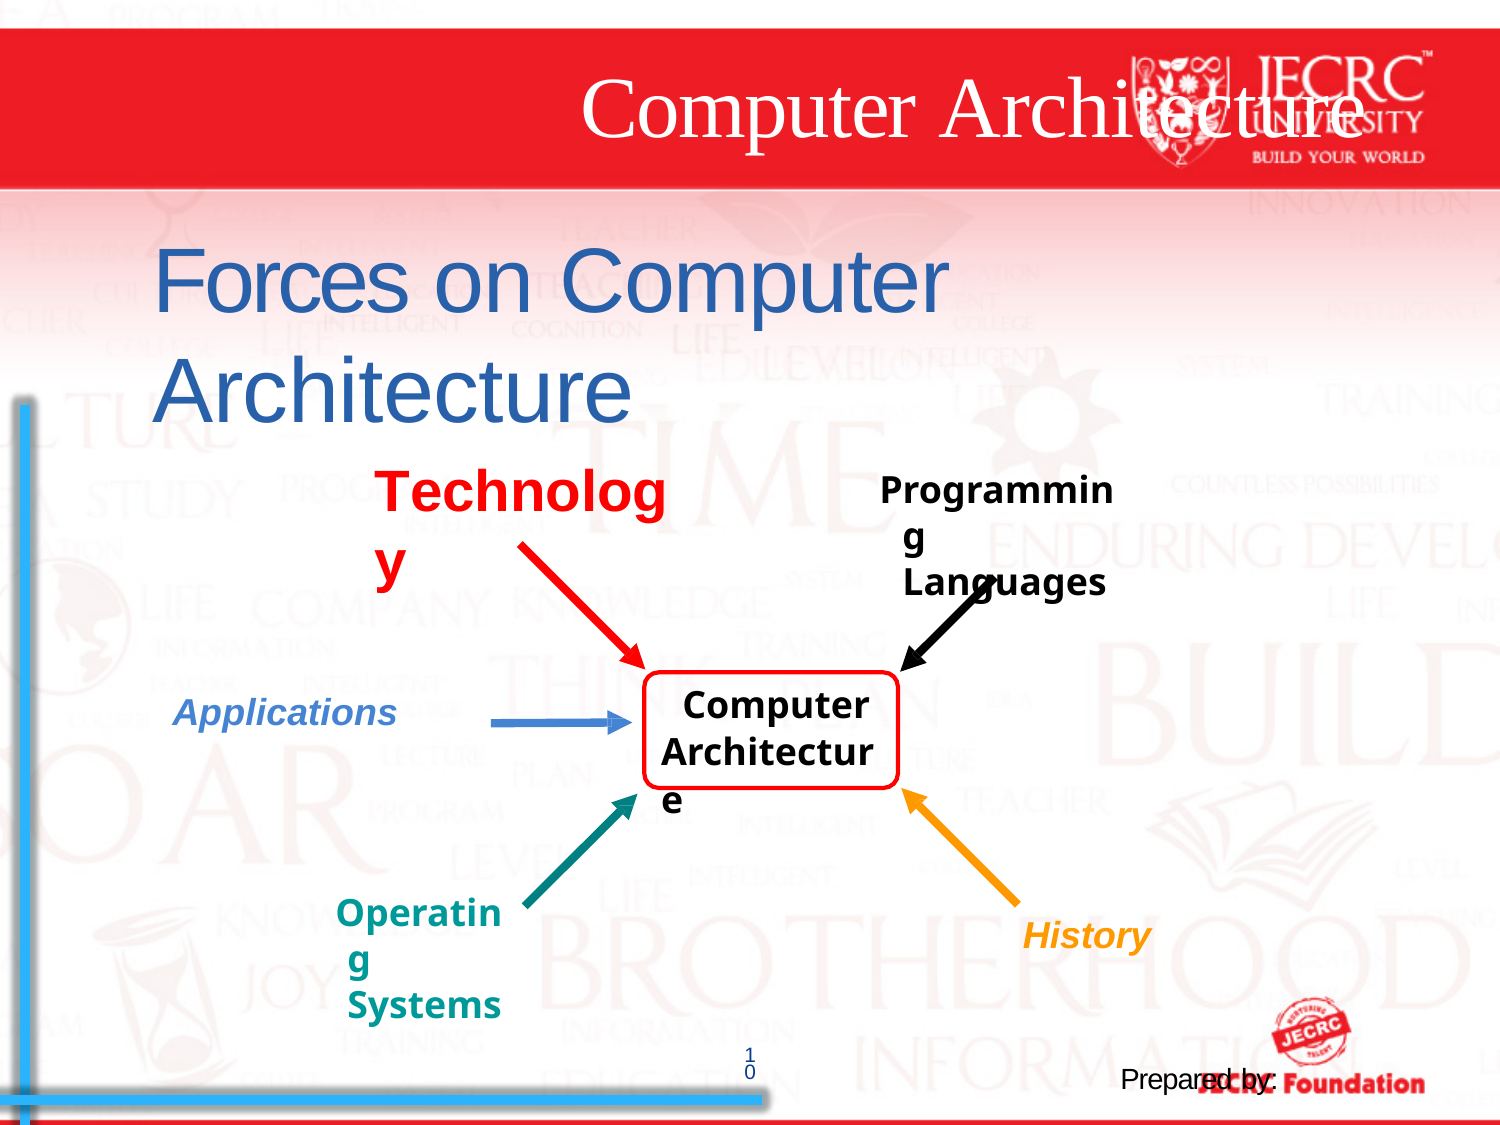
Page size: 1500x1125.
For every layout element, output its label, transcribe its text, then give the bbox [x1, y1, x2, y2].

text_box Programming Languages [877, 463, 1125, 603]
text_box 10 [740, 1045, 760, 1067]
picture [0, 0, 1500, 1125]
text_box [521, 793, 638, 910]
text_box [0, 1078, 780, 1122]
text_box [644, 672, 898, 788]
text_box [516, 541, 646, 670]
text_box [900, 574, 998, 672]
text_box Forces on Computer Architecture [150, 218, 1444, 441]
slide_number Prepared by: [1103, 1051, 1419, 1112]
text_box Operating Systems [333, 886, 515, 1026]
text_box [3, 387, 47, 1078]
text_box History [1020, 908, 1155, 956]
text_box Computer Architecture [659, 676, 883, 821]
title Computer Architecture [562, 47, 1459, 163]
text_box Applications [170, 685, 400, 733]
text_box [490, 710, 633, 736]
text_box Technology [372, 451, 700, 594]
text_box [901, 787, 1021, 908]
